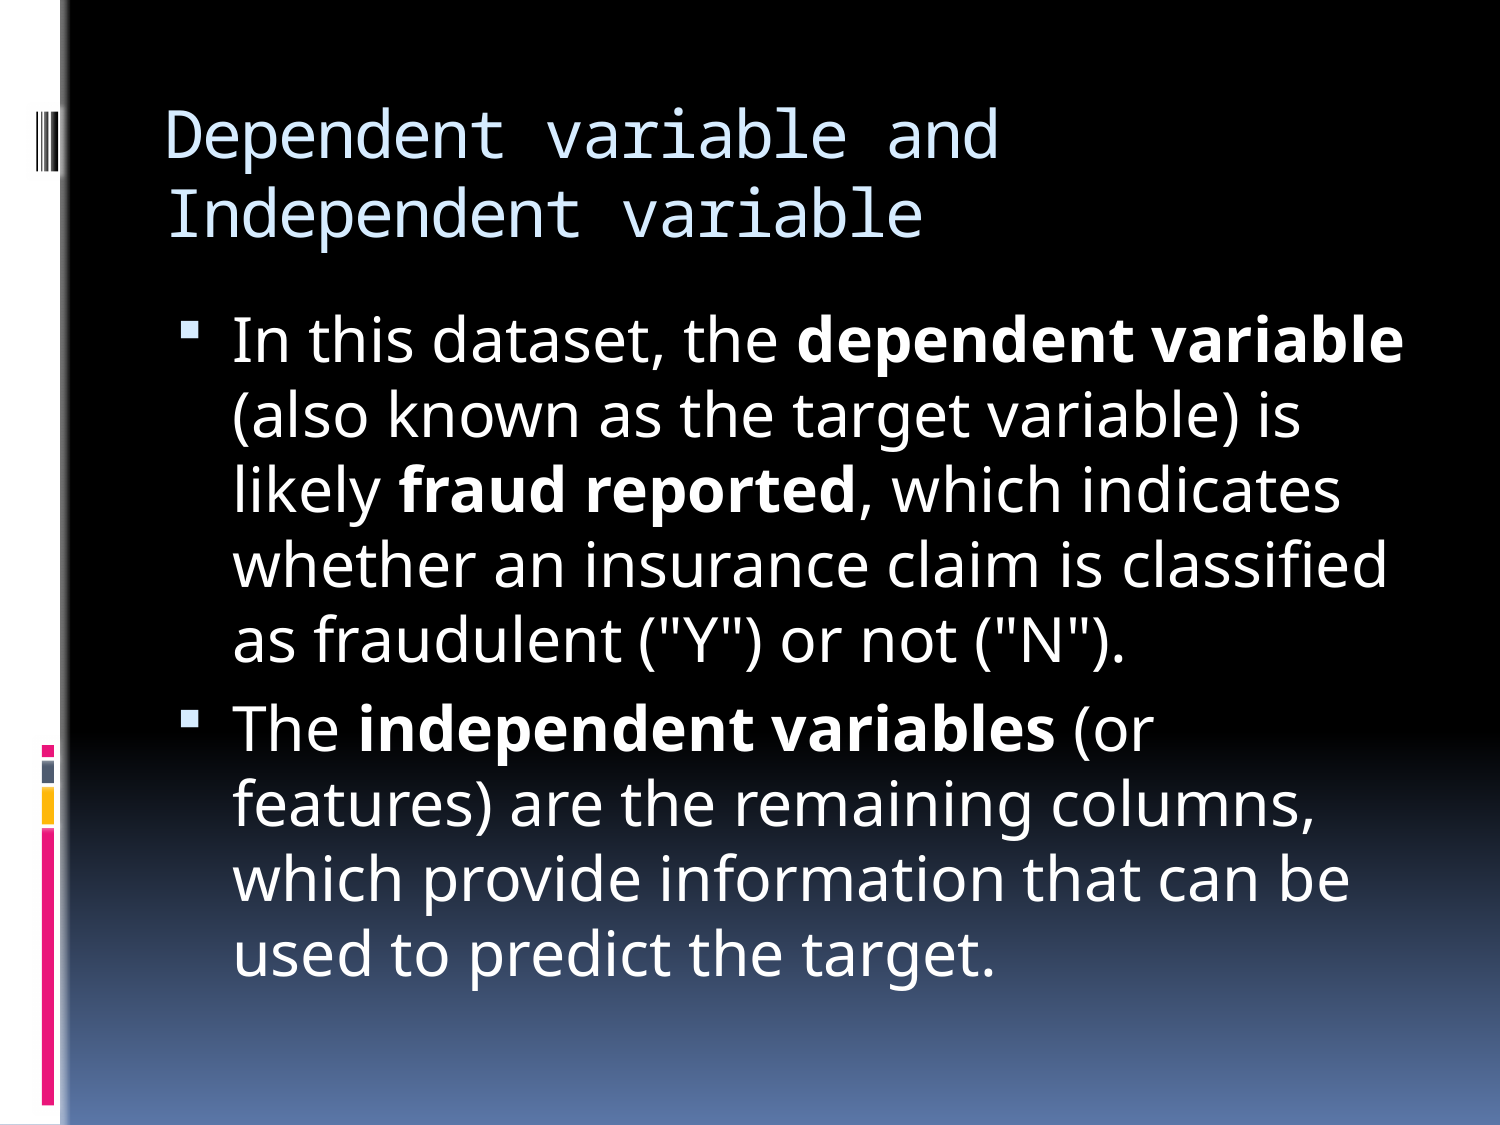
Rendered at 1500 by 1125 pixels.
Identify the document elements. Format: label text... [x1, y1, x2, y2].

list In this dataset, the dependent variable (also known as the target variable) is likely fraud reported, which indicates whether an insurance claim is classified as fraudulent ("Y") or not ("N"). The independent variables (or features) are the remaining columns, which provide information that can be used to predict the target. [150, 292, 1425, 1043]
title Dependent variable and Independent variable [150, 83, 1425, 234]
